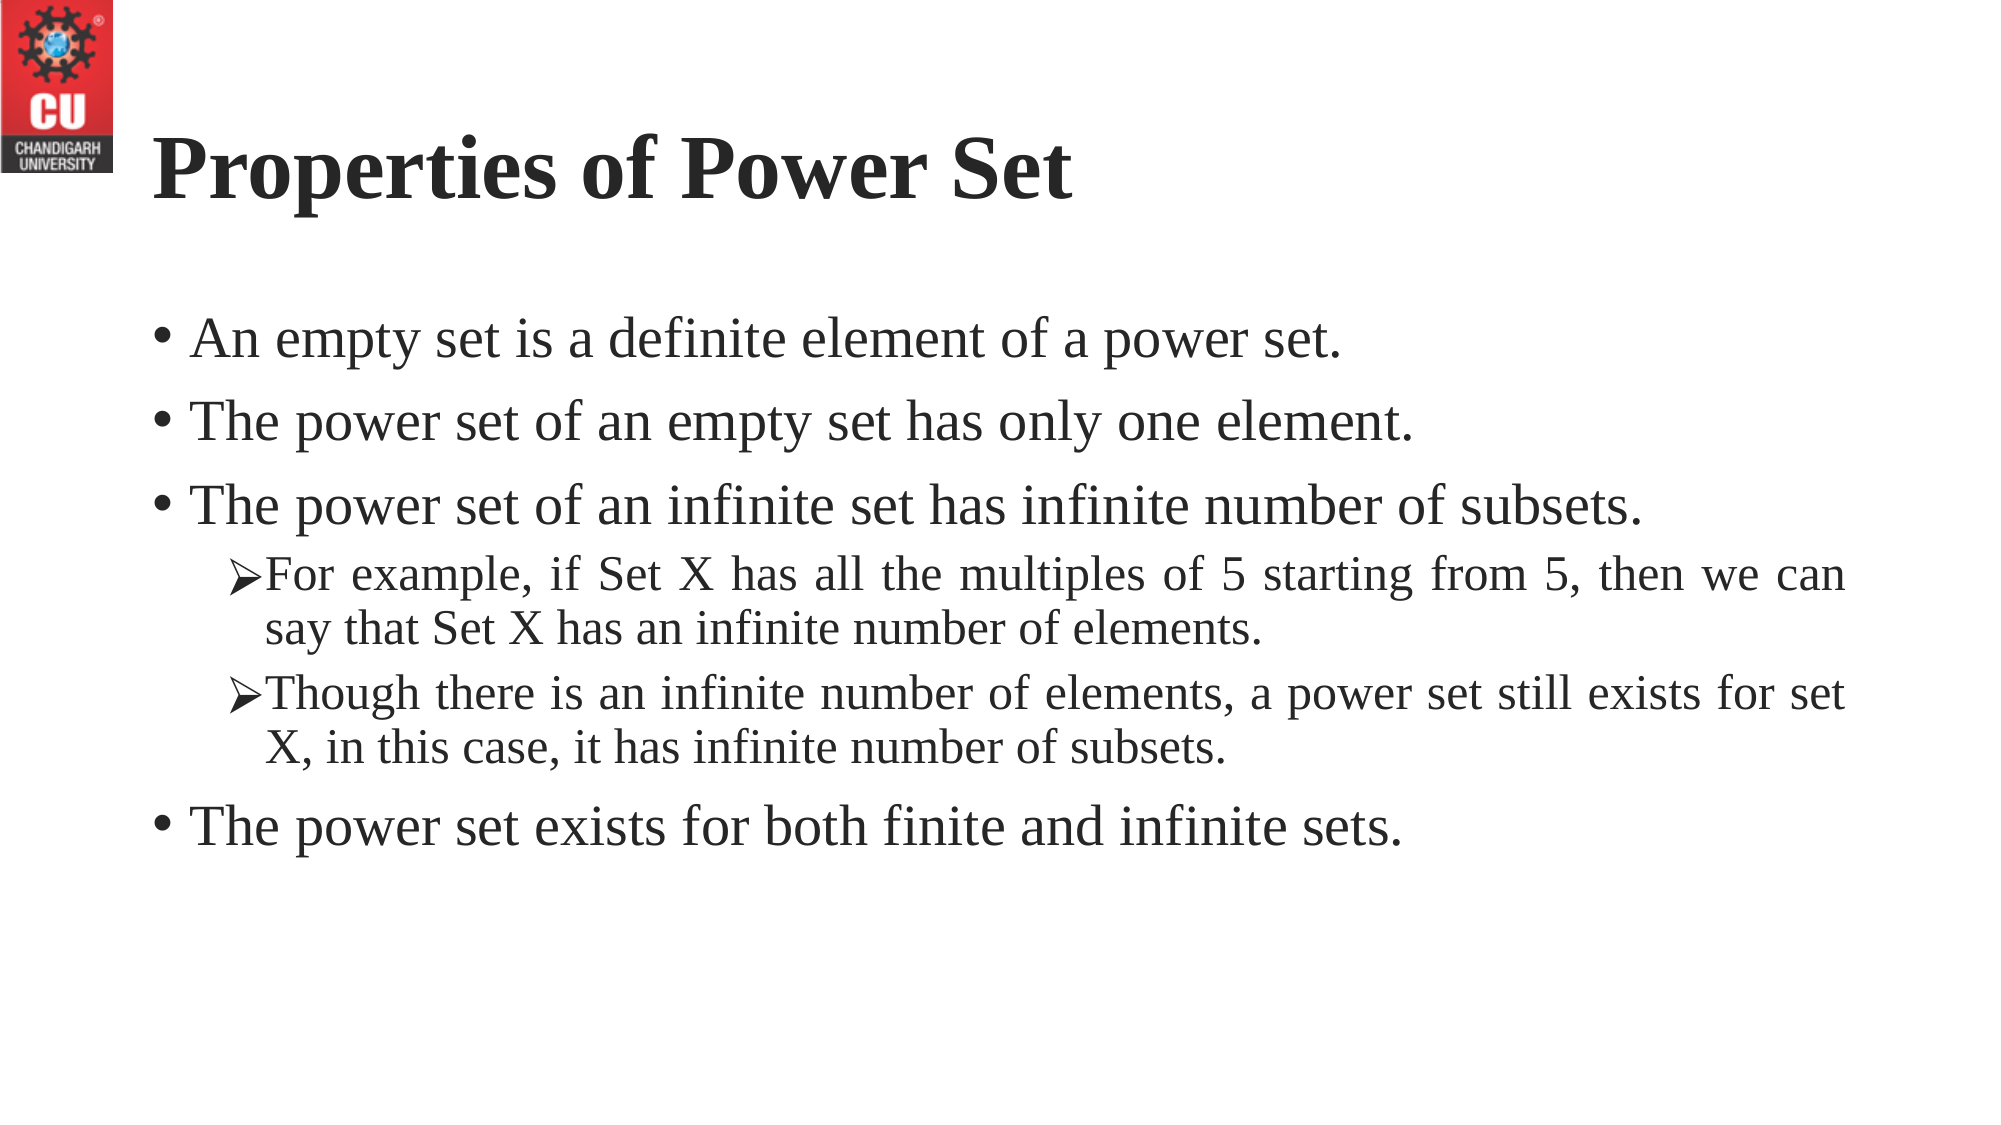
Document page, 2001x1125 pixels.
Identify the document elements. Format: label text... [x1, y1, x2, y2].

picture [0, 0, 113, 173]
list An empty set is a definite element of a power set. The power set of an empty set has only one element. The power set of an infinite set has infinite number of subsets. For example, if Set X has all the multiples of 5 starting from 5, then we can say that Set X has an infinite number of elements. Though there is an infinite number of elements, a power set still exists for set X, in this case, it has infinite number of subsets. The power set exists for both finite and infinite sets. [137, 299, 1863, 1014]
title Properties of Power Set [137, 59, 1863, 278]
